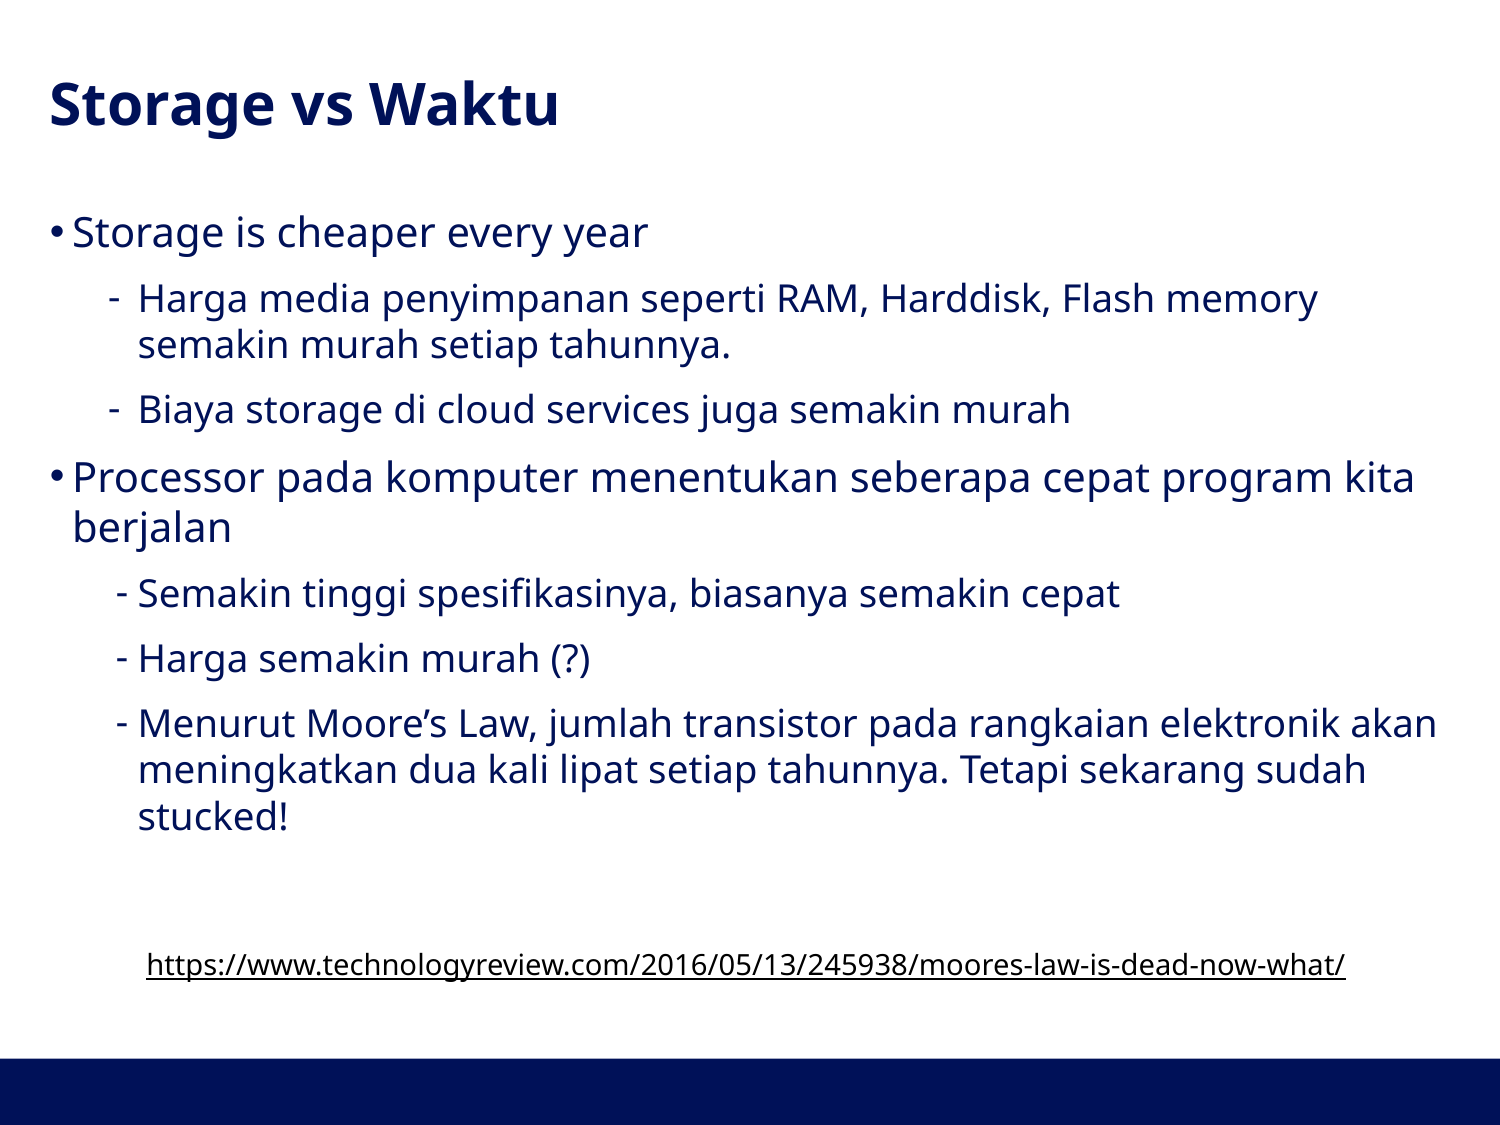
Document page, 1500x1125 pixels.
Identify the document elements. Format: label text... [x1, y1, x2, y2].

text_box https://www.technologyreview.com/2016/05/13/245938/moores-law-is-dead-now-what/ [57, 939, 1443, 994]
title Storage vs Waktu [49, 66, 1451, 138]
list Storage is cheaper every year Harga media penyimpanan seperti RAM, Harddisk, Flash memory semakin murah setiap tahunnya. Biaya storage di cloud services juga semakin murah Processor pada komputer menentukan seberapa cepat program kita berjalan Semakin tinggi spesifikasinya, biasanya semakin cepat Harga semakin murah (?) Menurut Moore’s Law, jumlah transistor pada rangkaian elektronik akan meningkatkan dua kali lipat setiap tahunnya. Tetapi sekarang sudah stucked! [49, 205, 1451, 993]
